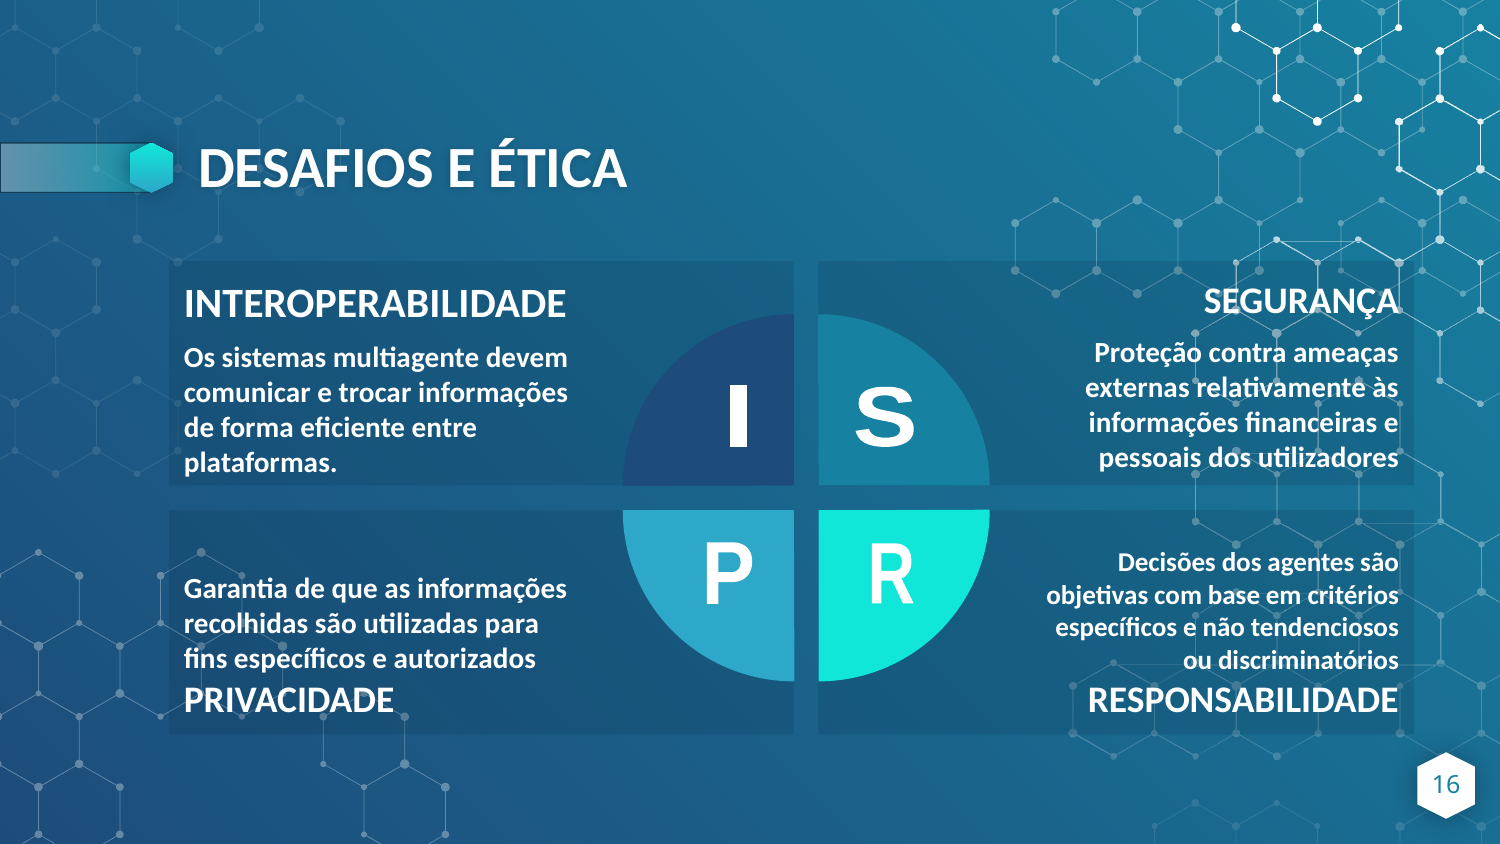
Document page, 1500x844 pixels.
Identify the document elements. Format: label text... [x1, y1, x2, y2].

slide_number 16 [1417, 752, 1475, 819]
text_box [818, 509, 990, 682]
text_box Decisões dos agentes são objetivas com base em critérios específicos e não tendenciosos ou discriminatórios RESPONSABILIDADE [818, 510, 1414, 735]
text_box INTEROPERABILIDADE Os sistemas multiagente devem comunicar e trocar informações de forma eficiente entre plataformas. [168, 261, 794, 486]
text_box [622, 510, 795, 682]
text_box SEGURANÇA Proteção contra ameaças externas relativamente às informações financeiras e pessoais dos utilizadores [818, 261, 1414, 486]
text_box [818, 314, 990, 486]
text_box [622, 314, 794, 486]
title DESAFIOS E ÉTICA [198, 140, 1302, 198]
text_box Garantia de que as informações recolhidas são utilizadas para fins específicos e autorizados PRIVACIDADE [168, 510, 794, 735]
